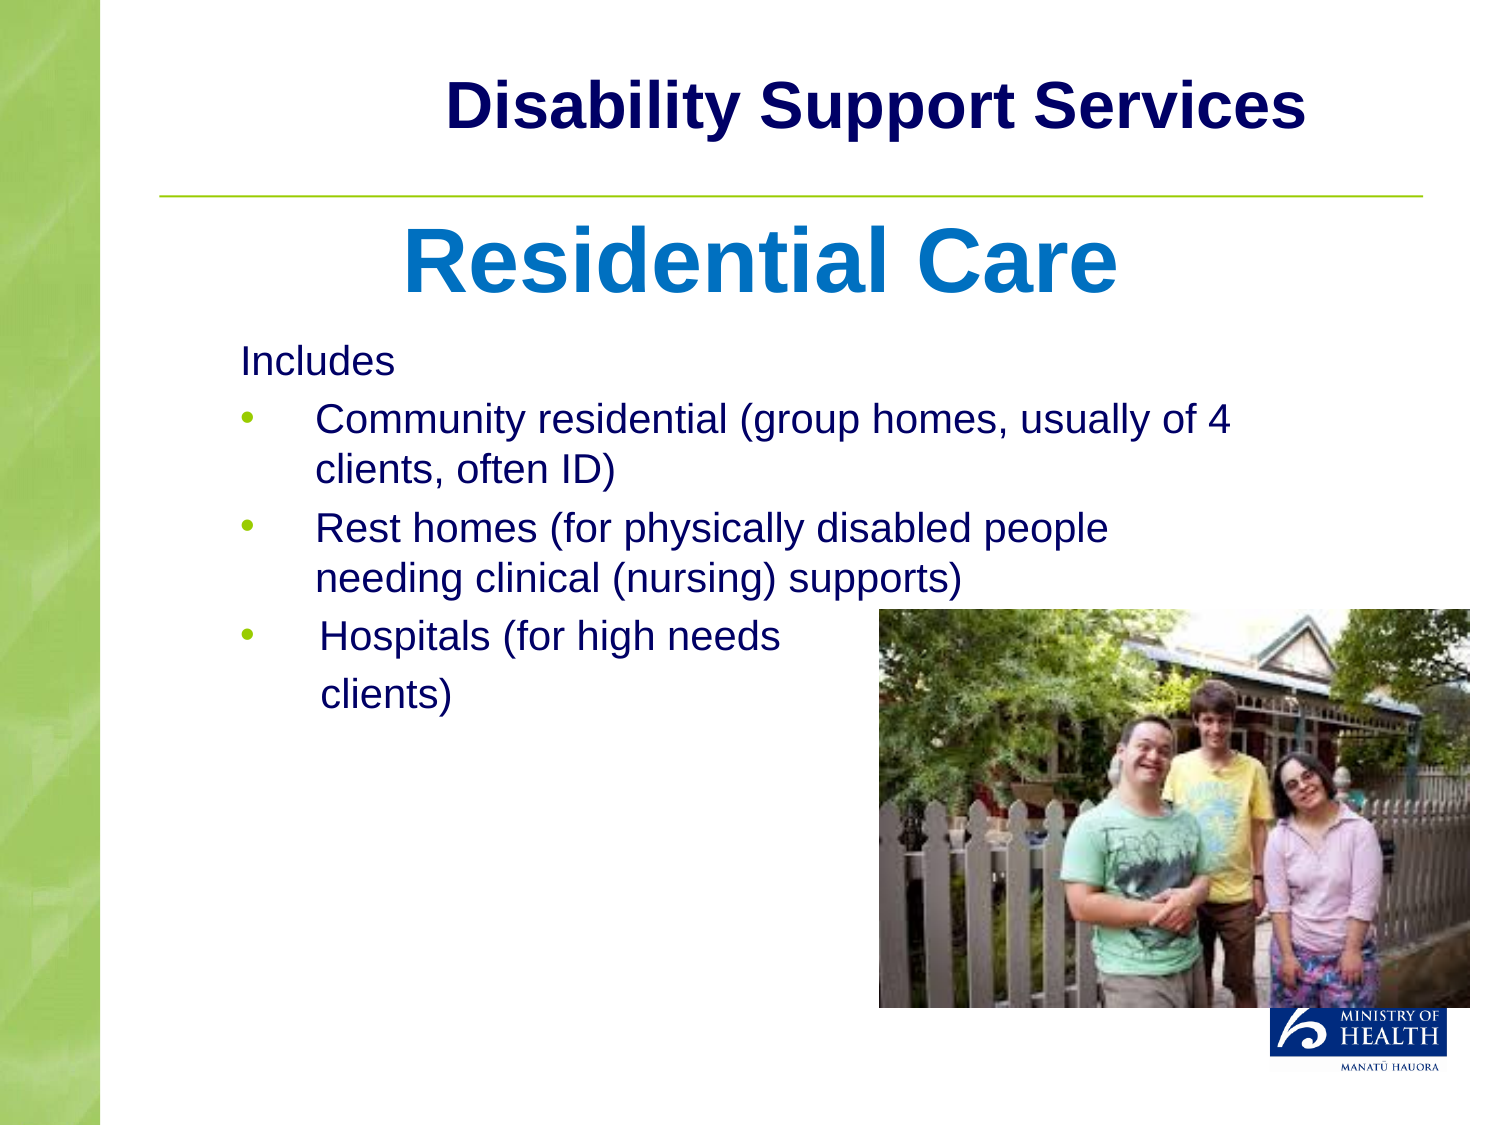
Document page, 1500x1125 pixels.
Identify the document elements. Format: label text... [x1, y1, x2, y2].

title Residential Care [123, 208, 1399, 304]
subtitle Includes Community residential (group homes, usually of 4 clients, often ID) Rest homes (for physically disabled people needing clinical (nursing) supports) Hospitals (for high needs clients) [225, 326, 1275, 925]
picture [0, 0, 101, 1125]
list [879, 609, 1470, 1008]
picture [1269, 1008, 1447, 1072]
